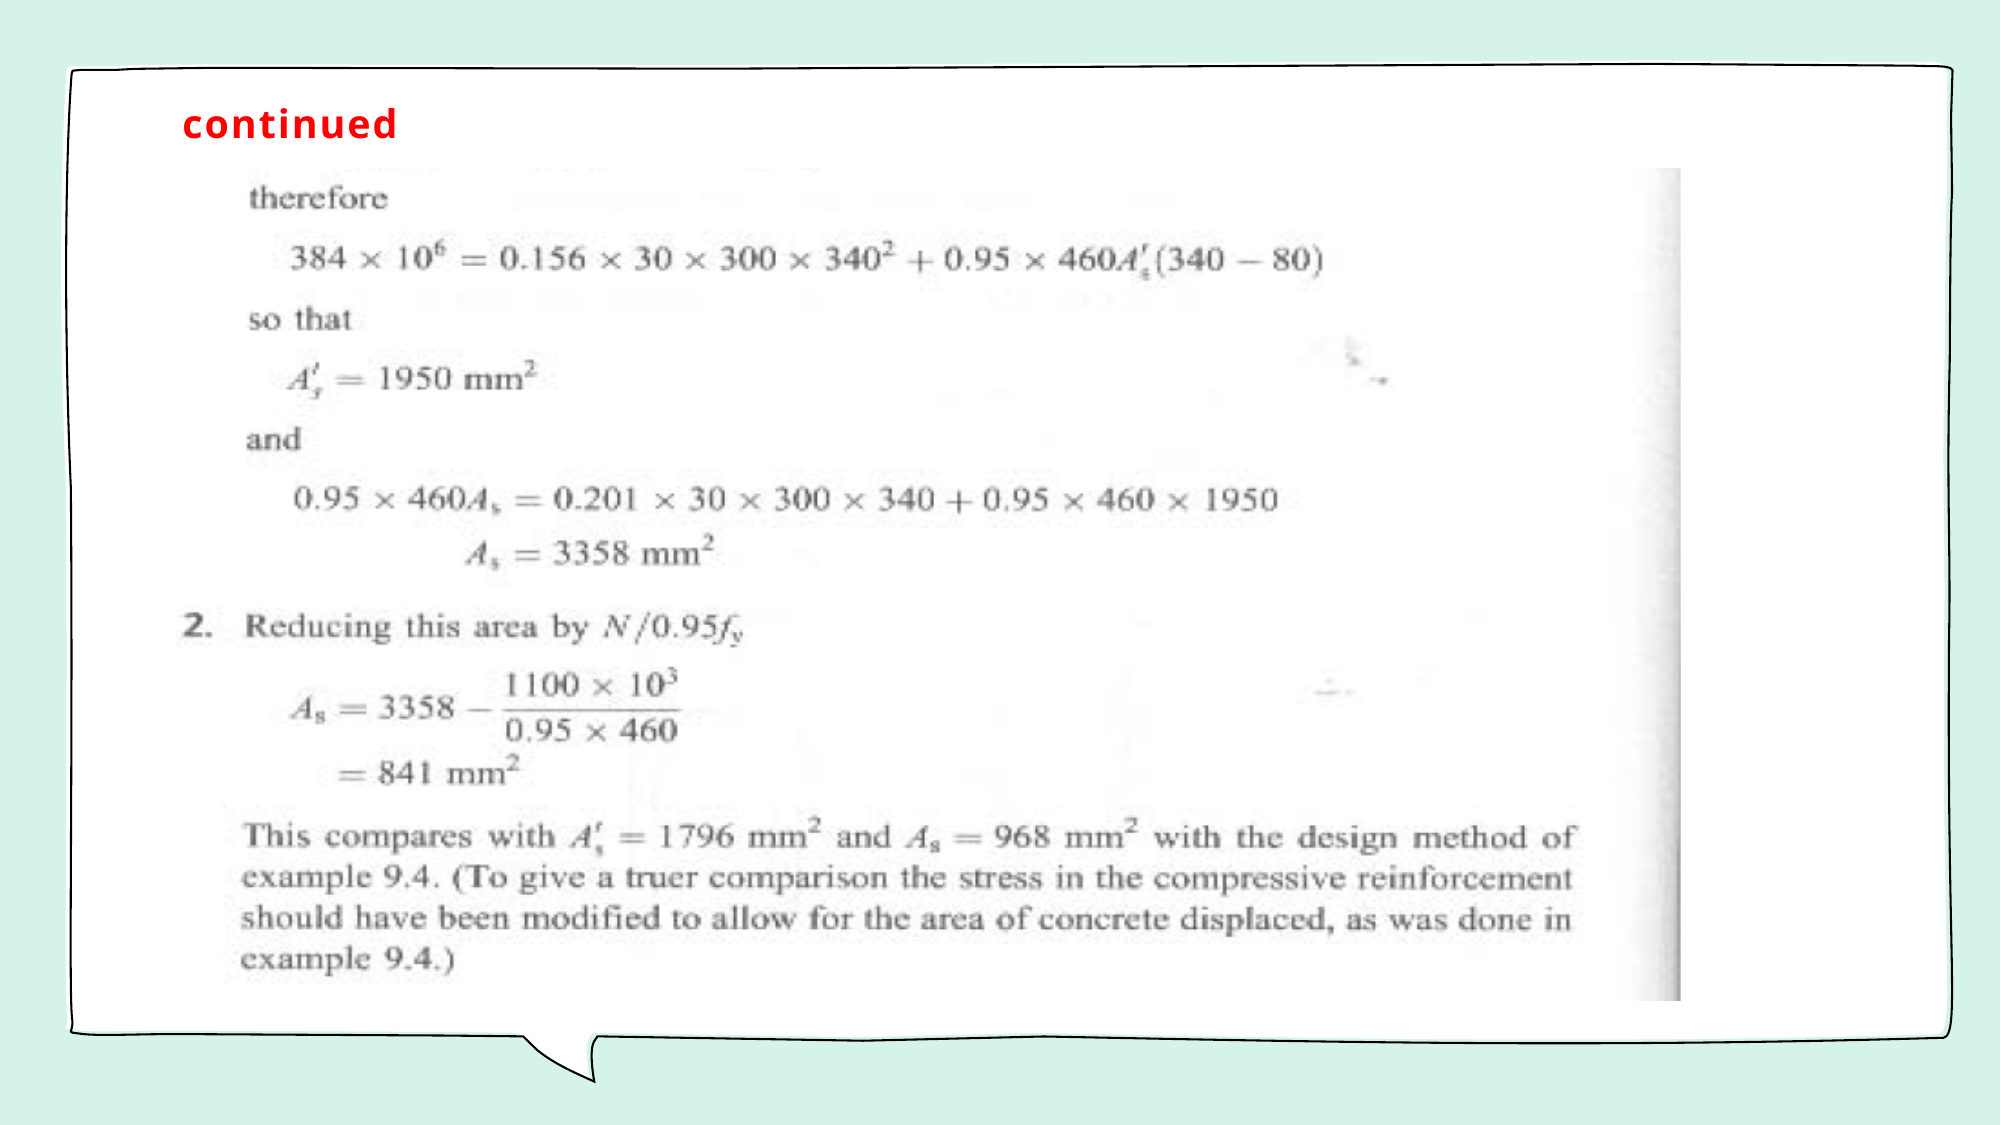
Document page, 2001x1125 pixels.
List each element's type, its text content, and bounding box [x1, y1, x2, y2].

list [156, 168, 1681, 1001]
title continued [167, 91, 1863, 155]
